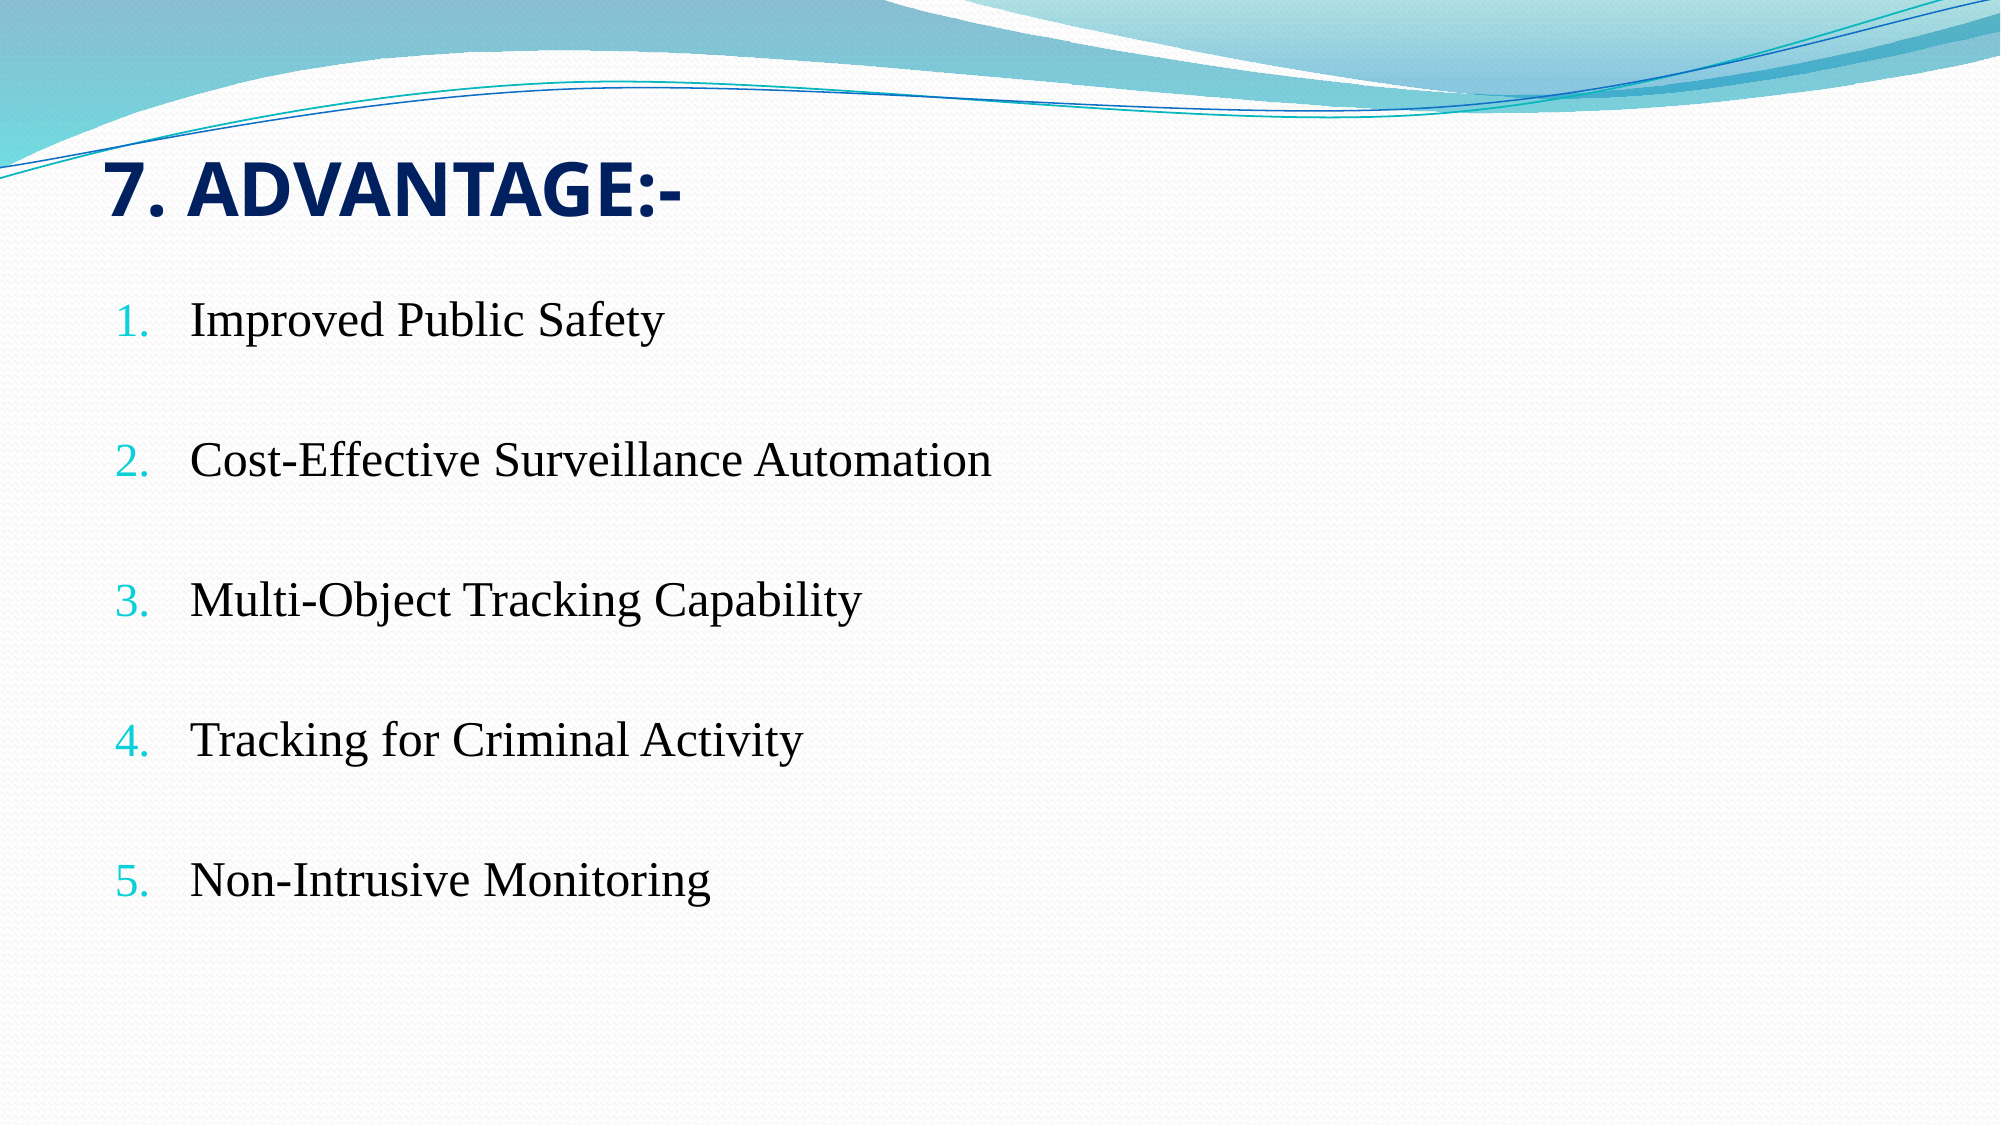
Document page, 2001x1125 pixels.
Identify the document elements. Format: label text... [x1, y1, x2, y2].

list Improved Public Safety Cost-Effective Surveillance Automation Multi-Object Tracking Capability Tracking for Criminal Activity Non-Intrusive Monitoring [99, 278, 1900, 999]
title 7. ADVANTAGE:- [103, 101, 1904, 232]
